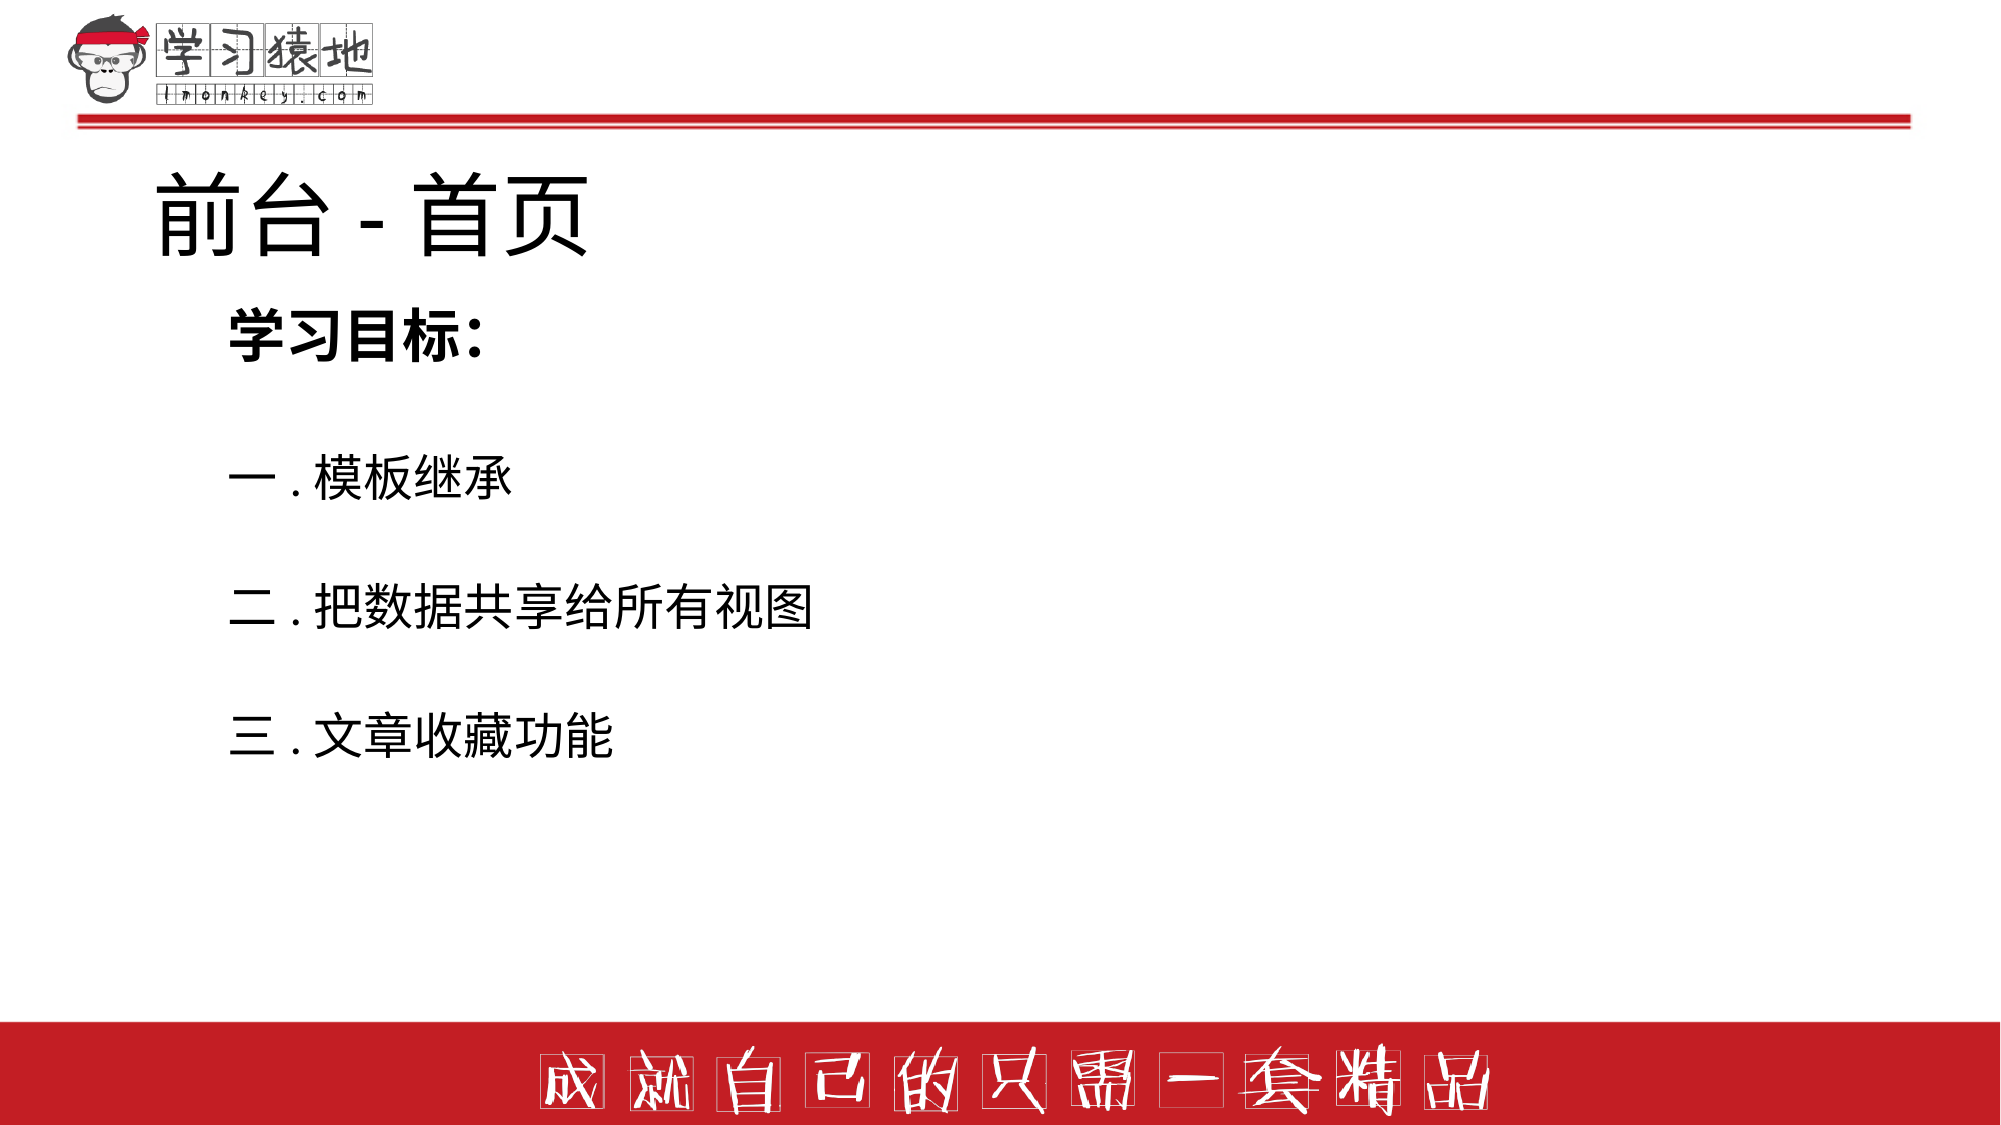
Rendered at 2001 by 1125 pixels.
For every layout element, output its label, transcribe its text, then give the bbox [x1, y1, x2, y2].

picture [0, 0, 2001, 1125]
title 前台-首页 [137, 161, 1863, 278]
list 学习目标： 一.模板继承 二.把数据共享给所有视图 三.文章收藏功能 [137, 299, 1863, 1014]
